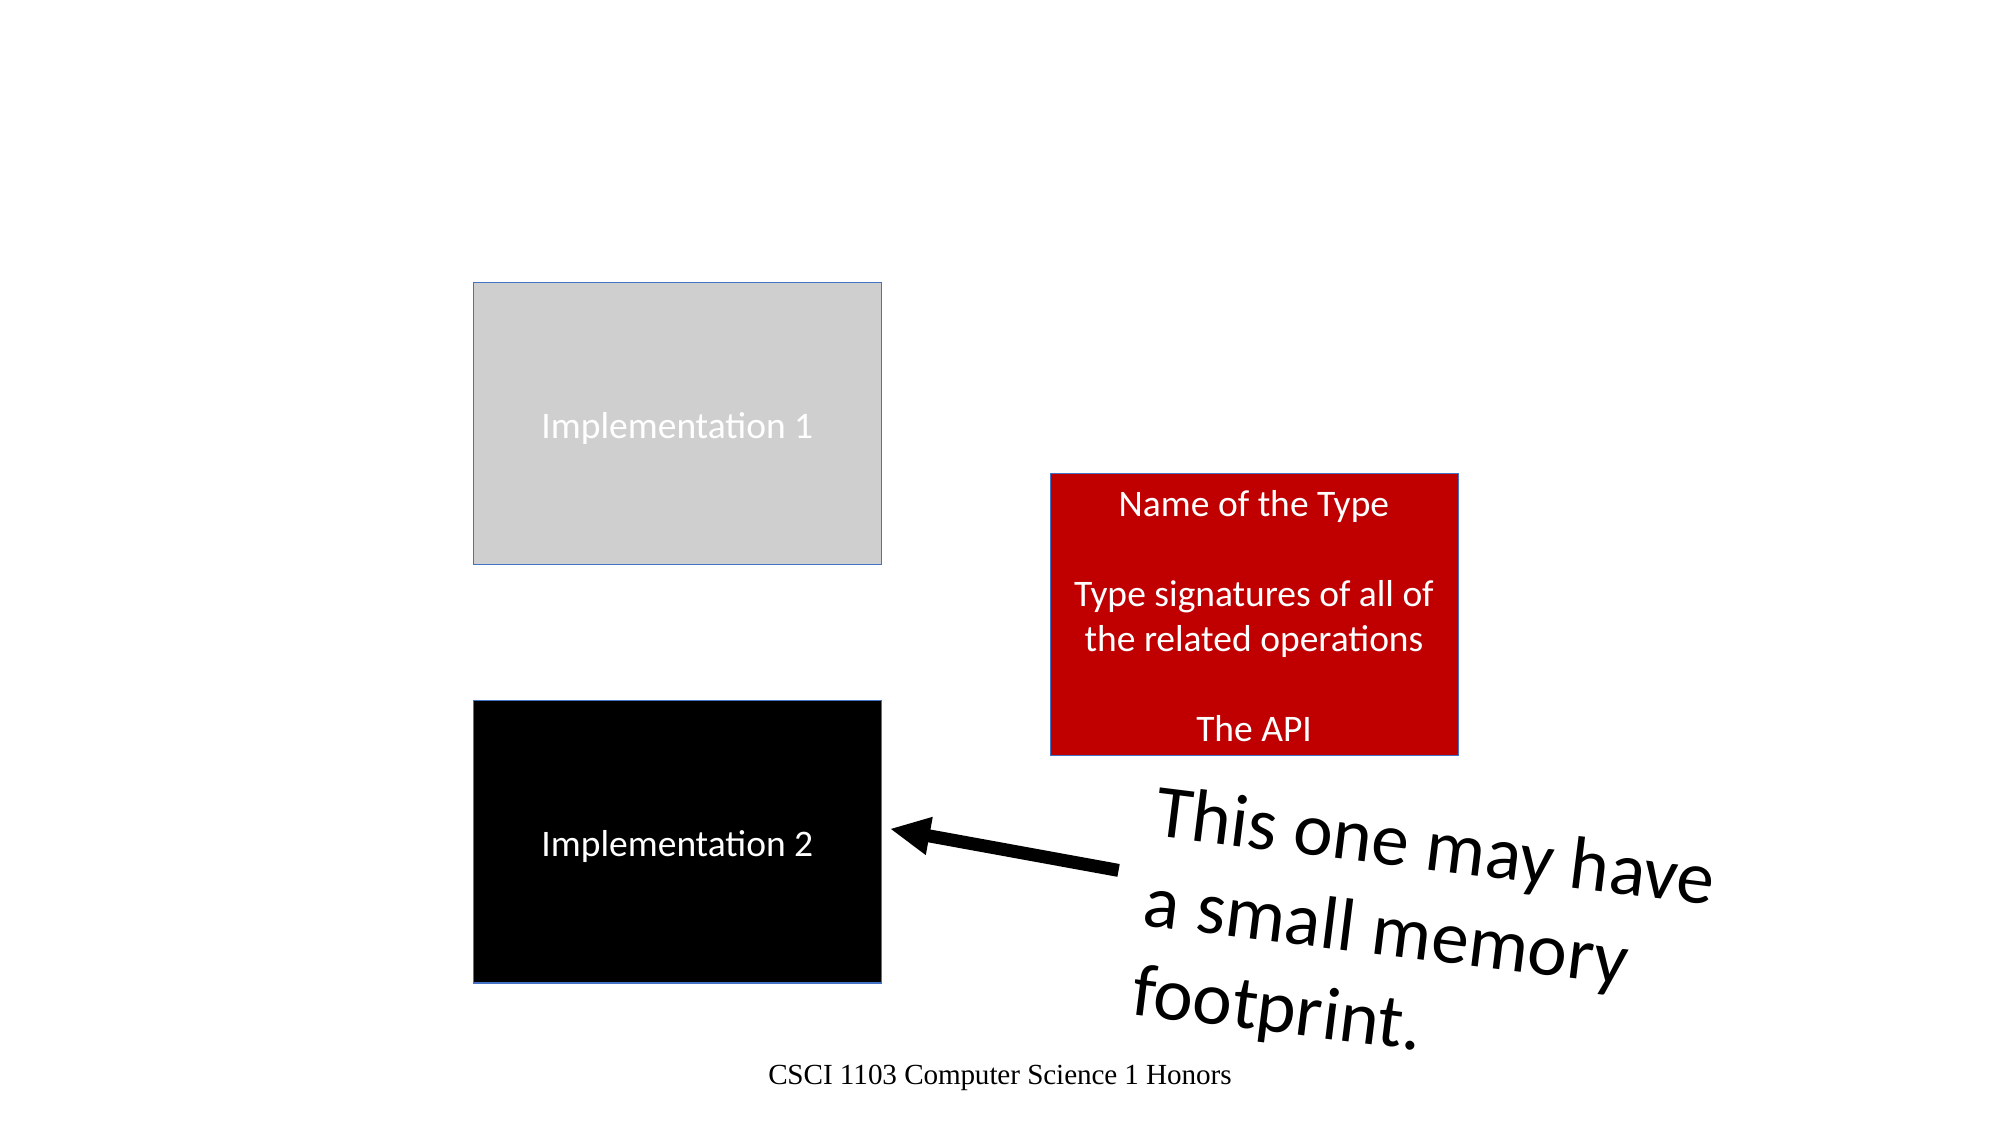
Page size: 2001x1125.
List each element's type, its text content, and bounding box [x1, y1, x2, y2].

footer CSCI 1103 Computer Science 1 Honors [662, 1042, 1338, 1103]
text_box Name of the Type Type signatures of all of the related operations The API [1050, 473, 1459, 756]
text_box This one may have a small memory footprint. [1113, 752, 1743, 1109]
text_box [890, 828, 1119, 871]
text_box Implementation 1 [473, 282, 882, 565]
text_box Implementation 2 [473, 700, 882, 984]
